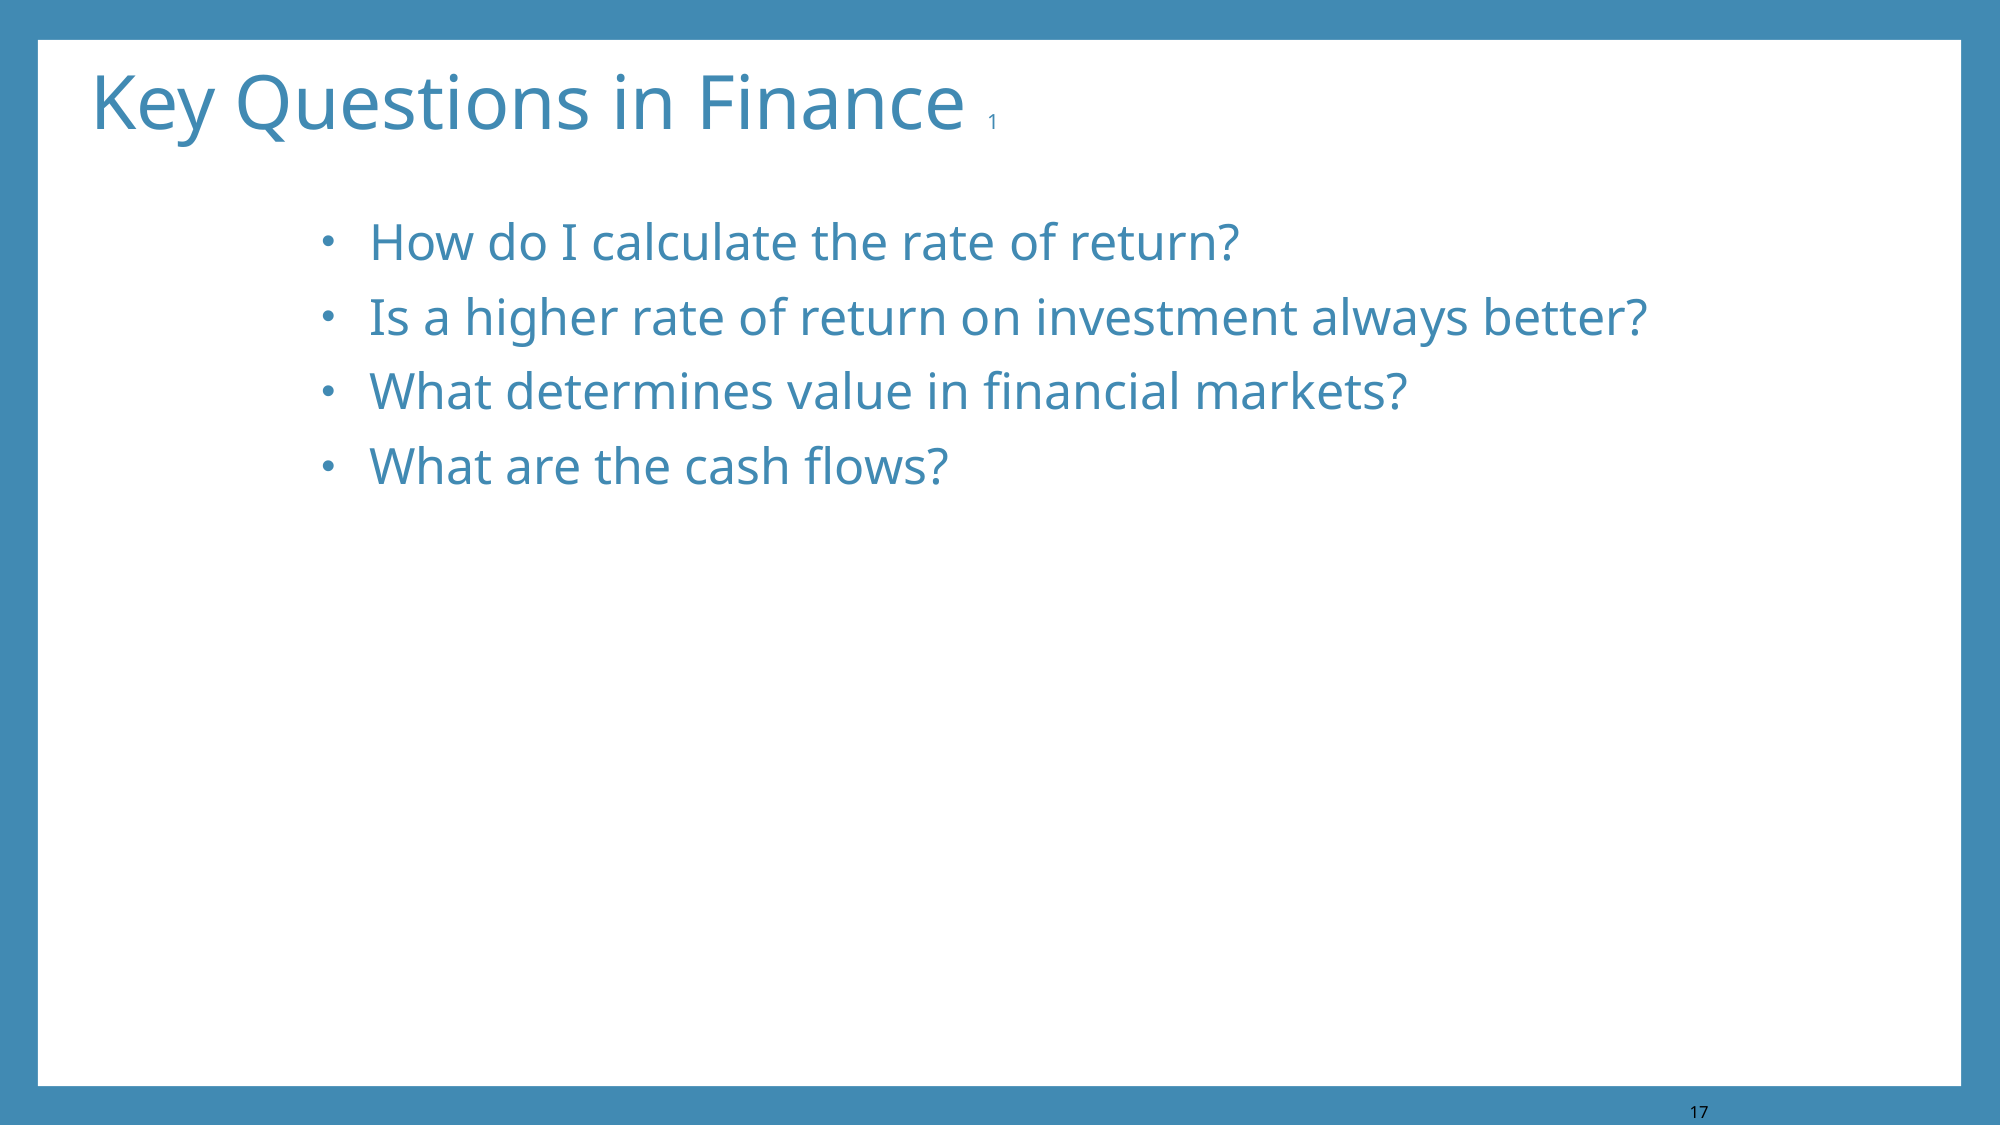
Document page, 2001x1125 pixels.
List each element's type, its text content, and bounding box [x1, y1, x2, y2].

list How do I calculate the rate of return? Is a higher rate of return on investment always better? What determines value in financial markets? What are the cash flows? [306, 209, 1694, 1025]
text_box 17 [1665, 1094, 1724, 1122]
title Key Questions in Finance 1 [75, 50, 1925, 162]
